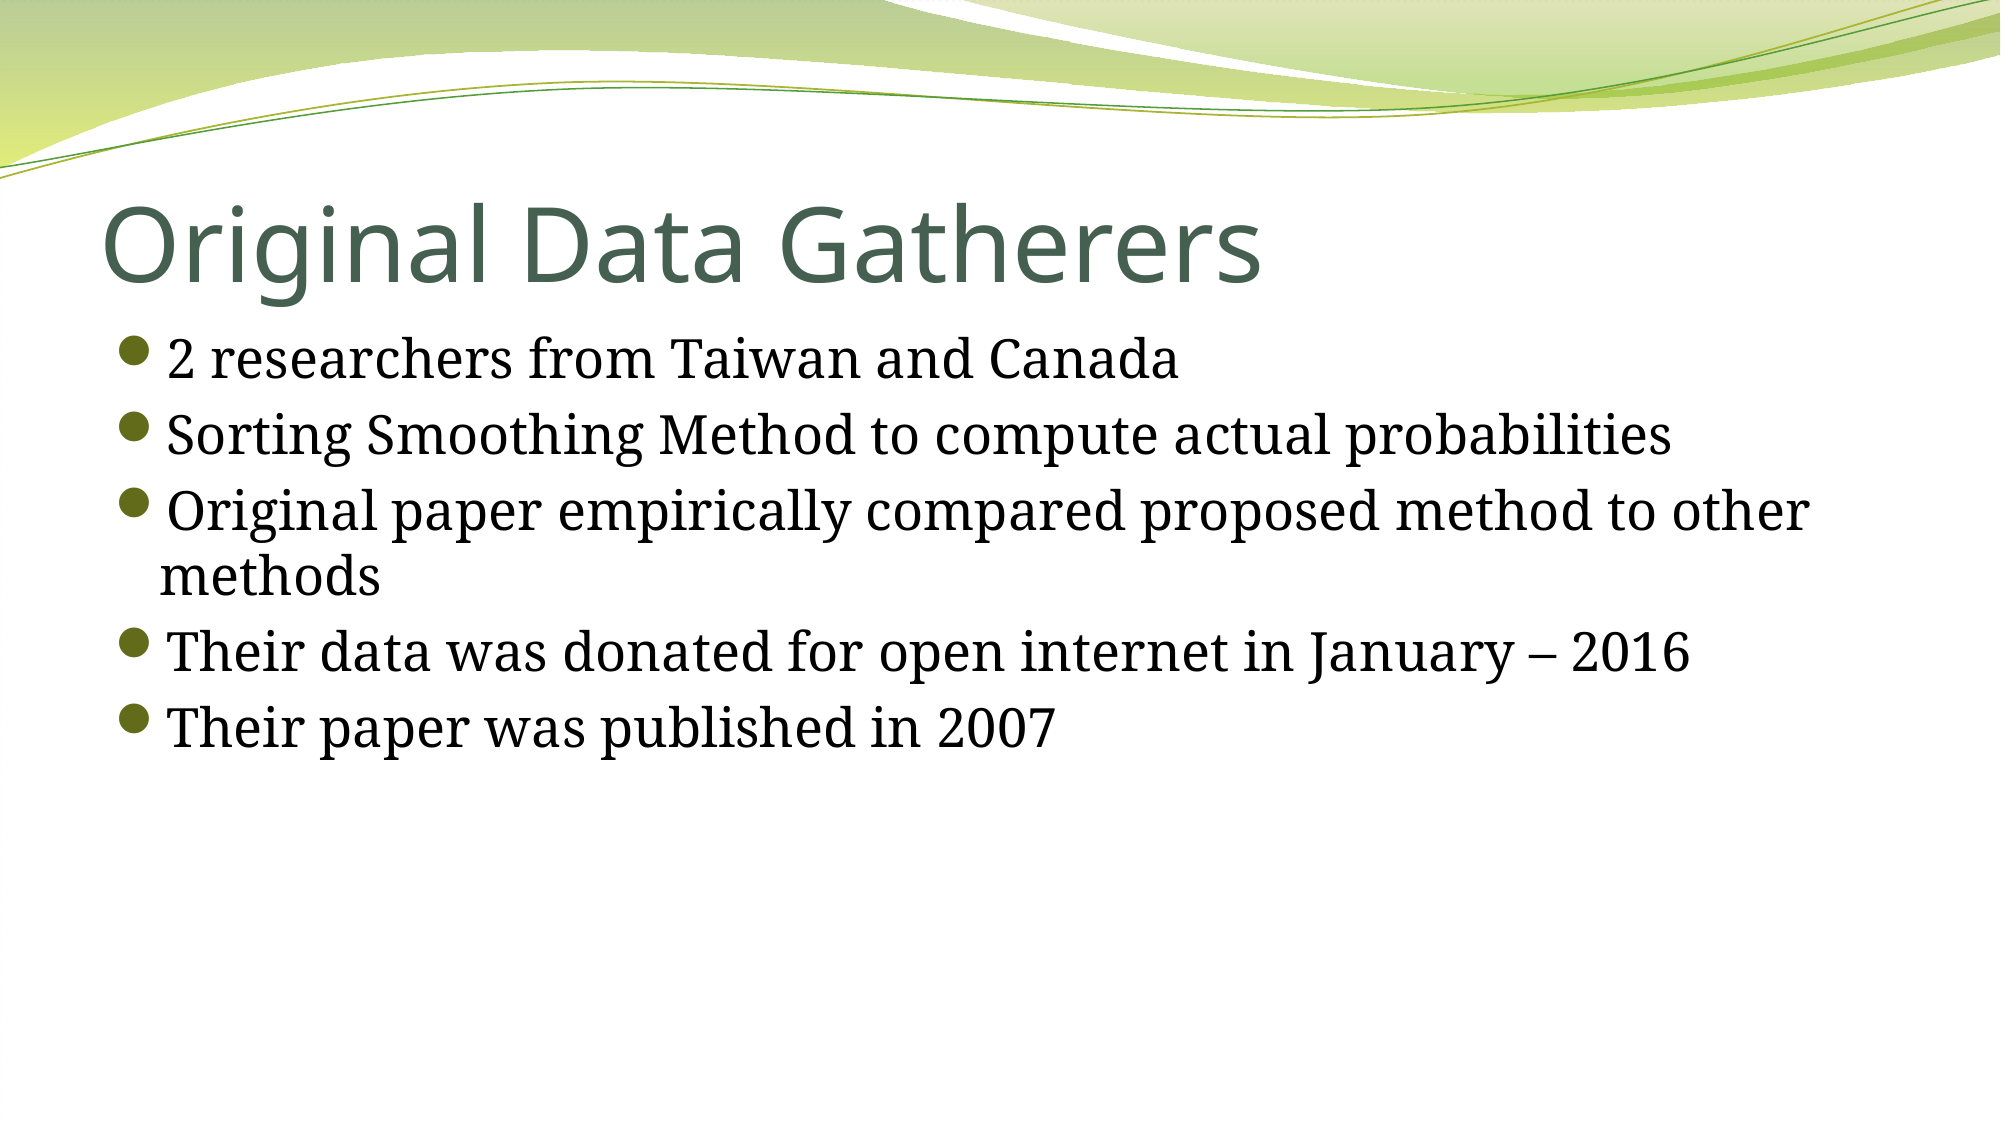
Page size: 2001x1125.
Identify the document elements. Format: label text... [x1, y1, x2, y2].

list 2 researchers from Taiwan and Canada Sorting Smoothing Method to compute actual probabilities Original paper empirically compared proposed method to other methods Their data was donated for open internet in January – 2016 Their paper was published in 2007 [99, 317, 1900, 1038]
title Original Data Gatherers [99, 115, 1900, 303]
